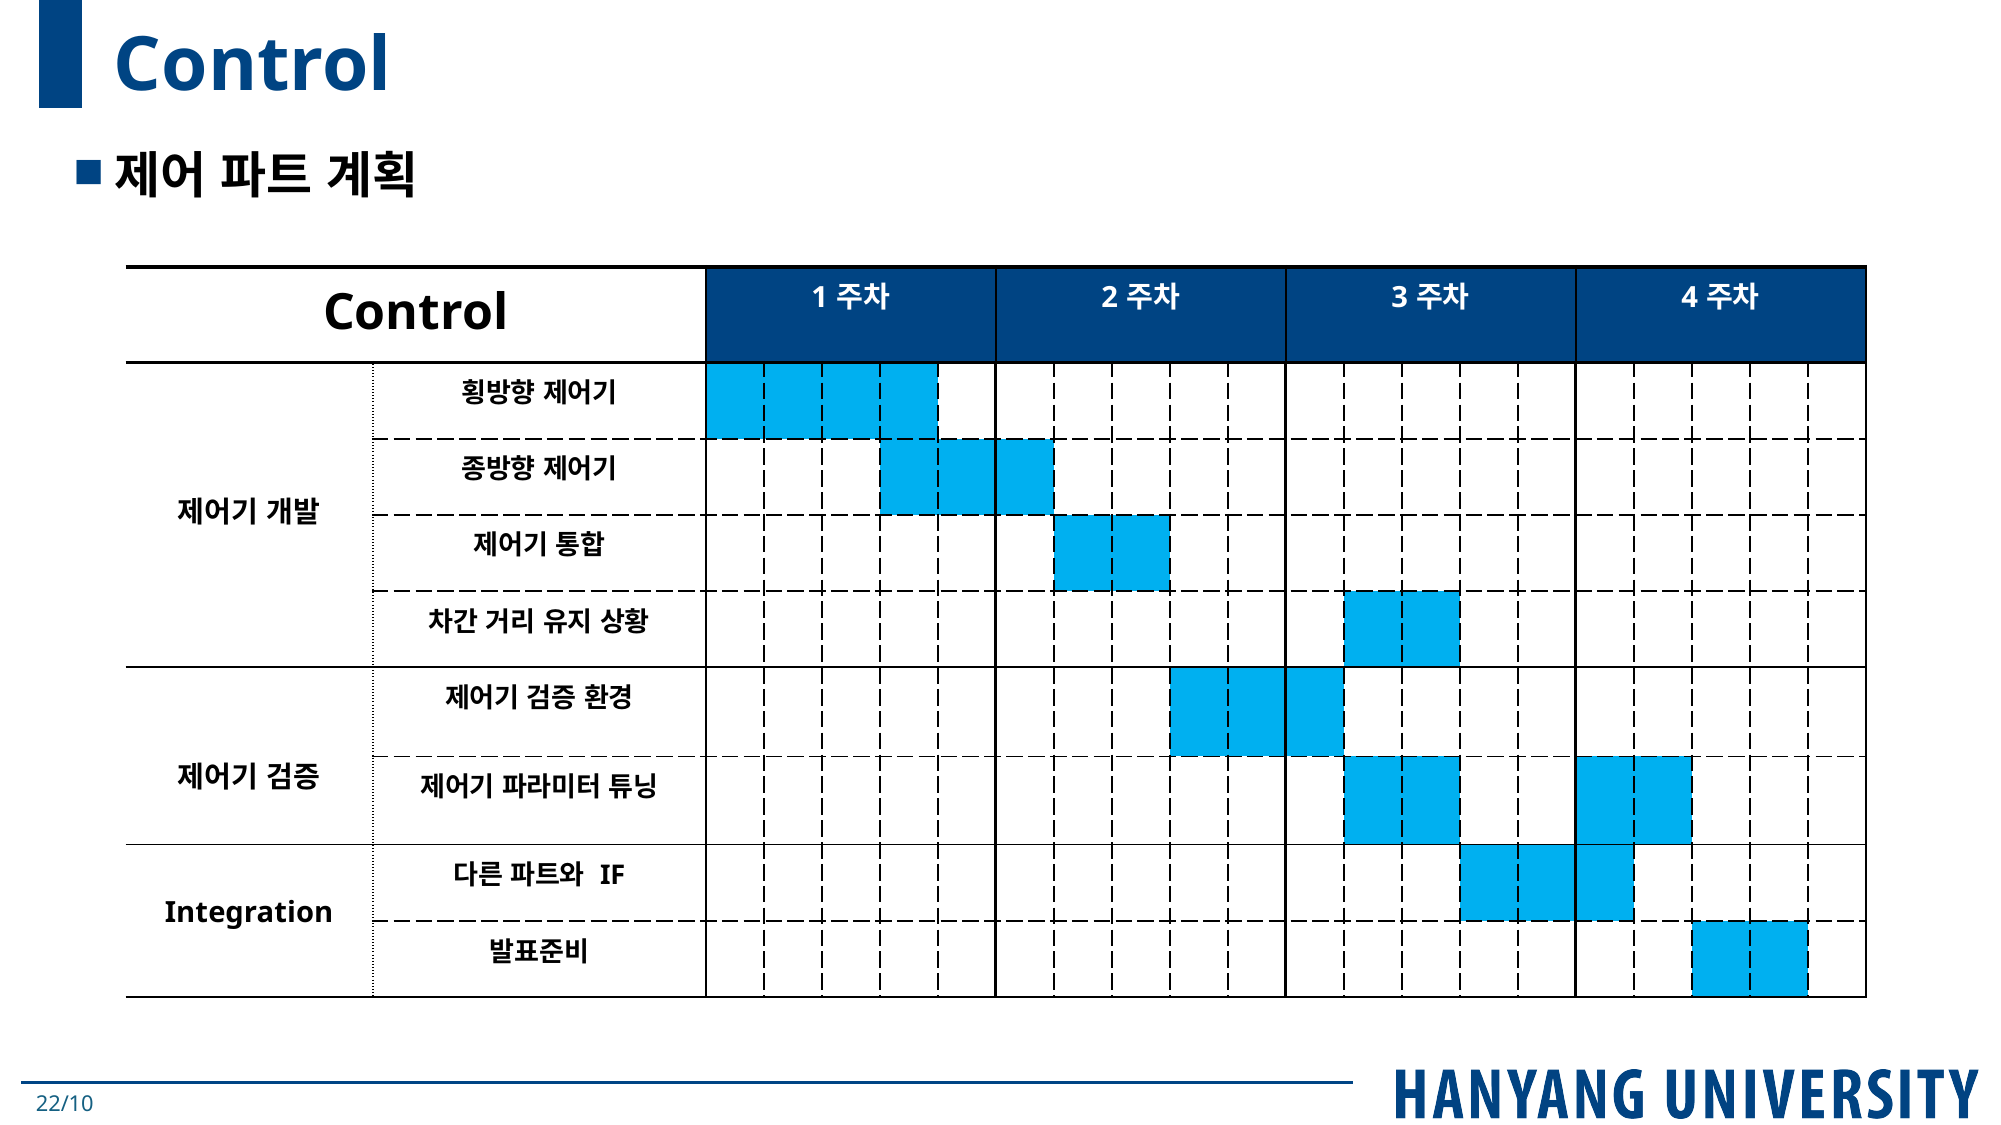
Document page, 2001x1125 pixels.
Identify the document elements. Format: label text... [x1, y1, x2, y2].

table_cell [880, 921, 938, 996]
table_cell [1054, 364, 1112, 439]
table_cell [997, 591, 1054, 666]
table_cell [880, 515, 938, 591]
table_cell [1460, 668, 1518, 756]
table_cell [1054, 756, 1112, 844]
table_cell [1112, 439, 1170, 515]
table_cell [822, 845, 880, 921]
table_cell [1287, 921, 1344, 996]
table_cell [1634, 591, 1692, 666]
table_header 2주차 [997, 269, 1285, 361]
table_cell [1170, 364, 1228, 439]
table_cell [1112, 756, 1170, 844]
table_cell [1344, 845, 1402, 921]
table_cell [1287, 515, 1344, 591]
table_cell [1402, 845, 1460, 921]
table_cell [1228, 668, 1284, 756]
table_cell [1344, 364, 1402, 439]
table_cell 제어기 통합 [373, 515, 705, 591]
table_cell [1750, 364, 1808, 439]
table_cell [1634, 668, 1692, 756]
table_cell [938, 668, 994, 756]
table_cell [707, 921, 764, 996]
table_cell 제어기 검증 환경 [373, 668, 705, 756]
table_cell [997, 756, 1054, 844]
table_cell [1750, 921, 1808, 996]
table_cell [1112, 668, 1170, 756]
table_cell [1460, 845, 1518, 921]
table_cell 발표준비 [373, 921, 705, 996]
table_cell [1170, 439, 1228, 515]
table_cell 제어기 검증 [126, 668, 373, 844]
table_cell [822, 364, 880, 439]
table_cell [1634, 515, 1692, 591]
table_cell [997, 515, 1054, 591]
table_cell [1577, 364, 1634, 439]
table_cell [880, 756, 938, 844]
table_cell 차간 거리 유지 상황 [373, 591, 705, 666]
table_cell [764, 515, 822, 591]
table_cell [707, 756, 764, 844]
table_cell [1808, 591, 1865, 666]
table_cell [1228, 439, 1284, 515]
table_cell [997, 668, 1054, 756]
table_cell [1344, 668, 1402, 756]
table_cell [1287, 439, 1344, 515]
table_cell [1518, 439, 1574, 515]
table_cell 종방향 제어기 [373, 439, 705, 515]
table_cell [1577, 439, 1634, 515]
table_header 1주차 [707, 269, 995, 361]
table_cell [1577, 668, 1634, 756]
table_cell [1518, 591, 1574, 666]
table_cell [1808, 668, 1865, 756]
table_cell [938, 756, 994, 844]
table_cell [1634, 921, 1692, 996]
table_cell 다른 파트와 IF [373, 845, 705, 921]
table_cell [1750, 439, 1808, 515]
table_cell [707, 439, 764, 515]
list 제어 파트 계획 [58, 133, 444, 230]
table_cell [1577, 591, 1634, 666]
table_cell [938, 364, 994, 439]
table_header 3주차 [1287, 269, 1575, 361]
table_cell [1460, 515, 1518, 591]
table_cell [1808, 845, 1865, 921]
table_cell [1054, 591, 1112, 666]
table_cell [997, 845, 1054, 921]
table_cell [1577, 921, 1634, 996]
table_cell [1577, 845, 1634, 921]
table_cell [1344, 756, 1402, 844]
table_cell [822, 515, 880, 591]
table_cell [1634, 845, 1692, 921]
table_cell [880, 591, 938, 666]
table_cell [1344, 439, 1402, 515]
table_cell [938, 921, 994, 996]
table_cell [938, 845, 994, 921]
table_cell [1054, 921, 1112, 996]
table_cell [707, 591, 764, 666]
table_cell [1460, 921, 1518, 996]
table_cell [1577, 515, 1634, 591]
table_cell [822, 668, 880, 756]
table_cell [1402, 668, 1460, 756]
table_cell [822, 756, 880, 844]
table_cell [1112, 591, 1170, 666]
table_cell [1402, 364, 1460, 439]
table_cell [707, 845, 764, 921]
table_cell [1402, 515, 1460, 591]
table_header Control [126, 269, 705, 361]
table_cell [1808, 756, 1865, 844]
table_cell [1692, 591, 1750, 666]
table_cell [1460, 756, 1518, 844]
table_cell [880, 439, 938, 515]
table_cell [1750, 845, 1808, 921]
table_cell [1228, 515, 1284, 591]
table_cell [1577, 756, 1634, 844]
table_cell 횡방향 제어기 [373, 364, 705, 439]
table_header 4주차 [1577, 269, 1865, 361]
table_cell [880, 364, 938, 439]
table_cell [997, 439, 1054, 515]
table_cell 제어기 개발 [126, 364, 373, 666]
table_cell [764, 845, 822, 921]
table_cell [938, 591, 994, 666]
table_cell [764, 591, 822, 666]
table_cell [764, 439, 822, 515]
table_cell [1634, 756, 1692, 844]
table_cell [1518, 845, 1574, 921]
table_cell [1228, 921, 1284, 996]
table_cell [1402, 756, 1460, 844]
table_cell [1808, 439, 1865, 515]
table_cell [1402, 439, 1460, 515]
table_cell [764, 756, 822, 844]
table_cell [1808, 364, 1865, 439]
table_cell [1692, 921, 1750, 996]
table_cell [1170, 591, 1228, 666]
table_cell [938, 439, 994, 515]
table_cell [1460, 591, 1518, 666]
table_cell [822, 591, 880, 666]
table_cell [822, 921, 880, 996]
table_cell [1054, 439, 1112, 515]
table_cell [764, 921, 822, 996]
table_cell [1808, 515, 1865, 591]
table_cell [1634, 439, 1692, 515]
table_cell [1692, 439, 1750, 515]
table_cell [1518, 364, 1574, 439]
table_cell 제어기 파라미터 튜닝 [373, 756, 705, 844]
table_cell [1287, 756, 1344, 844]
table_cell [1460, 364, 1518, 439]
table_cell [1344, 591, 1402, 666]
table_cell [880, 845, 938, 921]
picture [1396, 1069, 1979, 1119]
table_cell [764, 668, 822, 756]
table_cell [1808, 921, 1865, 996]
table_cell Integration [126, 845, 373, 996]
table_cell [997, 921, 1054, 996]
table_cell [1402, 921, 1460, 996]
table_cell [997, 364, 1054, 439]
table_cell [1287, 364, 1344, 439]
table_cell [707, 668, 764, 756]
table_cell [1287, 668, 1344, 756]
table_cell [938, 515, 994, 591]
table_cell [707, 515, 764, 591]
title Control [99, 0, 1894, 134]
table_cell [1750, 756, 1808, 844]
table_cell [1692, 756, 1750, 844]
table_cell [1750, 515, 1808, 591]
table_cell [764, 364, 822, 439]
table_cell [1054, 668, 1112, 756]
table_cell [1287, 845, 1344, 921]
table_cell [1518, 668, 1574, 756]
table_cell [1344, 921, 1402, 996]
table_cell [1112, 921, 1170, 996]
table_cell [822, 439, 880, 515]
table_cell [1170, 921, 1228, 996]
table_cell [1170, 756, 1228, 844]
table_cell [880, 668, 938, 756]
table_cell [1518, 756, 1574, 844]
table_cell [1228, 845, 1284, 921]
table_cell [1228, 591, 1284, 666]
table_cell [1287, 591, 1344, 666]
table_cell [1460, 439, 1518, 515]
table_cell [1170, 845, 1228, 921]
table_cell [1750, 591, 1808, 666]
table_cell [1692, 515, 1750, 591]
table_cell [1228, 364, 1284, 439]
table_cell [1112, 364, 1170, 439]
table_cell [1112, 845, 1170, 921]
table_cell [1228, 756, 1284, 844]
table_cell [1112, 515, 1170, 591]
table_cell [1750, 668, 1808, 756]
table_cell [1054, 515, 1112, 591]
table_cell [707, 364, 764, 439]
table_cell [1634, 364, 1692, 439]
table_cell [1692, 845, 1750, 921]
table_cell [1170, 668, 1228, 756]
table_cell [1402, 591, 1460, 666]
table_cell [1692, 364, 1750, 439]
table_cell [1518, 921, 1574, 996]
table_cell [1692, 668, 1750, 756]
table_cell [1518, 515, 1574, 591]
table_cell [1344, 515, 1402, 591]
table_cell [1170, 515, 1228, 591]
table_cell [1054, 845, 1112, 921]
